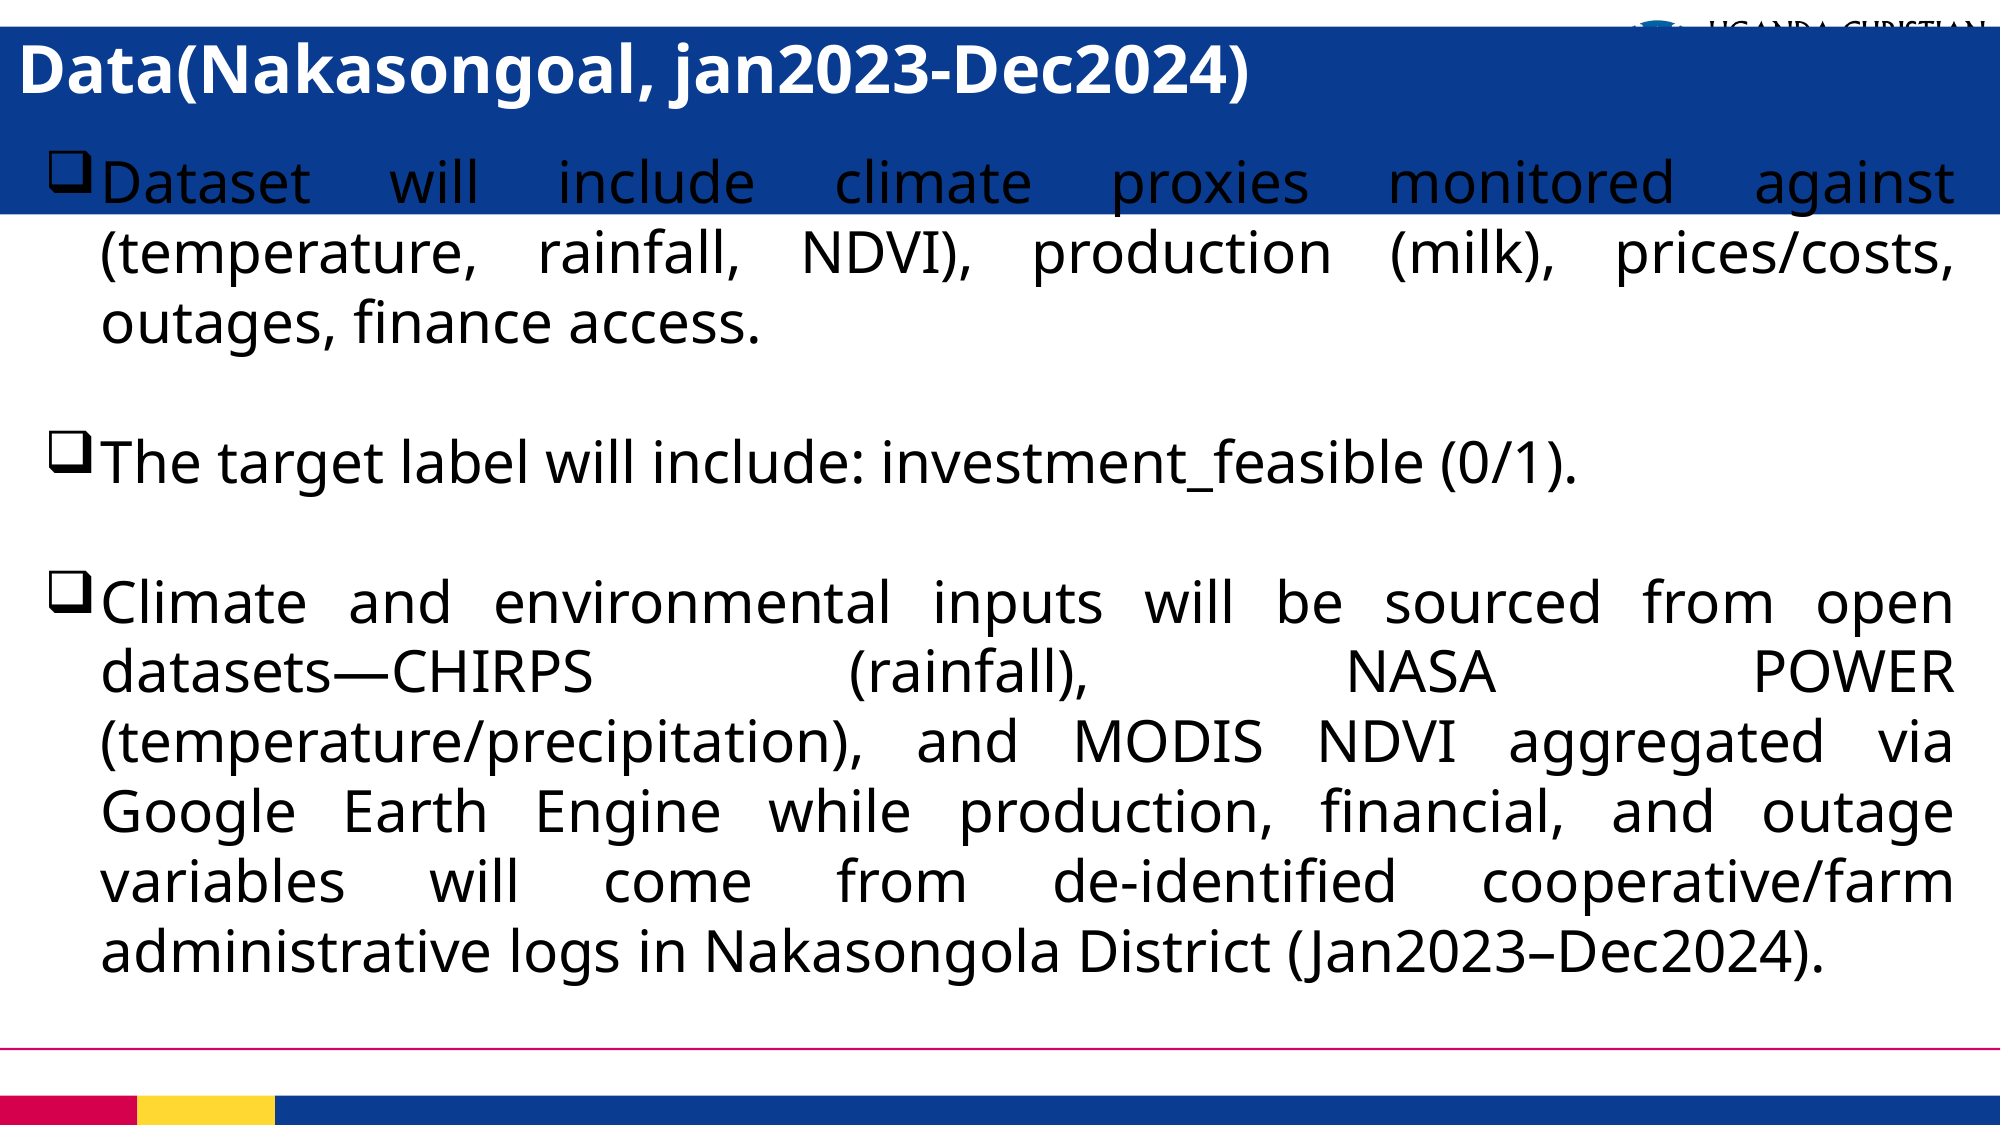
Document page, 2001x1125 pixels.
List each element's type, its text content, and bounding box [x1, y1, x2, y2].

title Data(Nakasongoal, jan2023-Dec2024) [0, 26, 2000, 215]
text_box Dataset will include climate proxies monitored against (temperature, rainfall, NDVI), production (milk), prices/costs, outages, finance access. The target label will include: investment_feasible (0/1). Climate and environmental inputs will be sourced from open datasets—CHIRPS (rainfall), NASA POWER (temperature/precipitation), and MODIS NDVI aggregated via Google Earth Engine while production, financial, and outage variables will come from de-identified cooperative/farm administrative logs in Nakasongola District (Jan2023–Dec2024). [29, 137, 1971, 992]
picture [1621, 20, 1985, 26]
